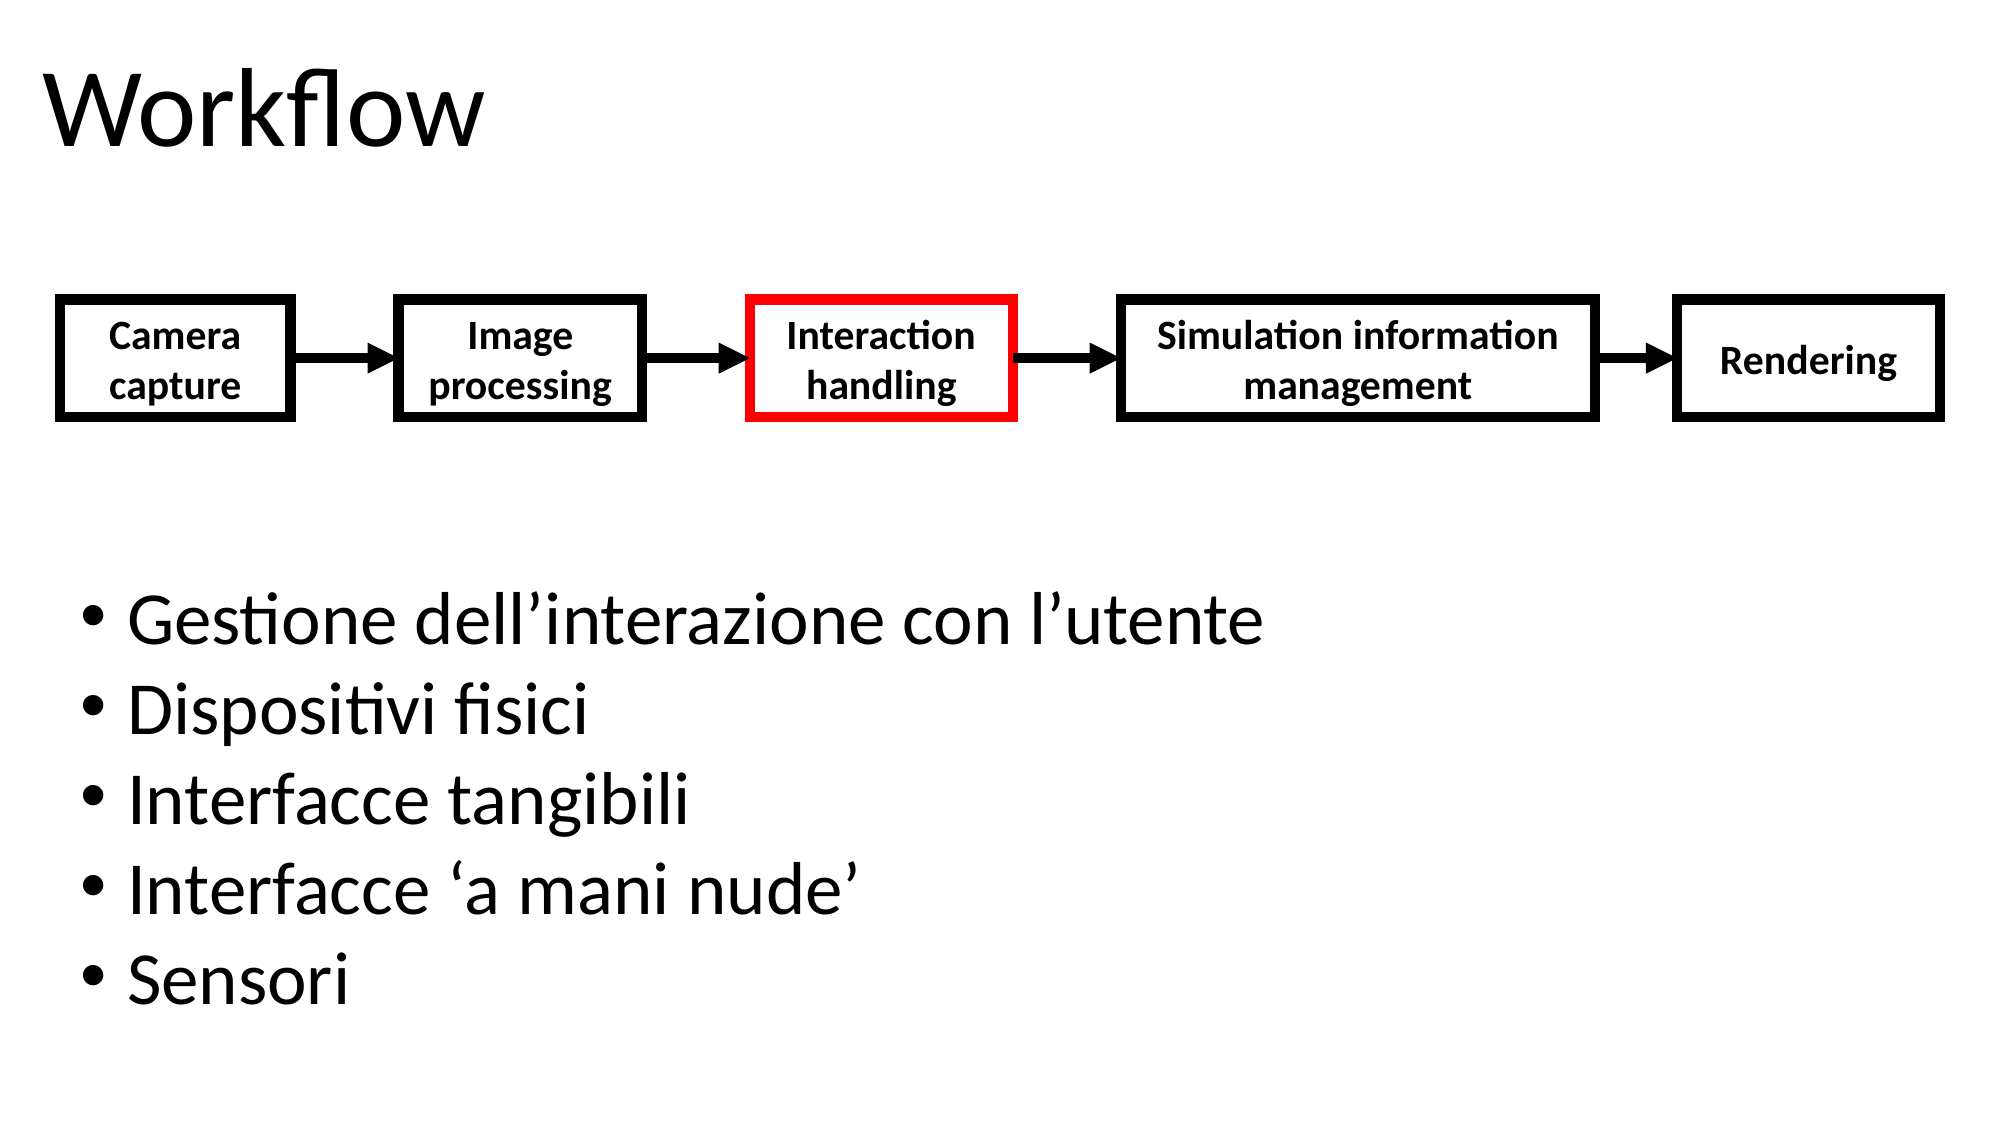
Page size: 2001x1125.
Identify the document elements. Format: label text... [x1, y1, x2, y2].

text_box Rendering [1676, 298, 1941, 418]
text_box Image processing [398, 298, 643, 418]
text_box Camera capture [59, 298, 292, 418]
text_box Gestione dell’interazione con l’utente Dispositivi fisici Interfacce tangibili Interfacce ‘a mani nude’ Sensori [65, 562, 1281, 1028]
text_box Simulation information management [1120, 298, 1596, 418]
text_box Interaction handling [749, 298, 1014, 418]
text_box Workflow [27, 26, 502, 176]
